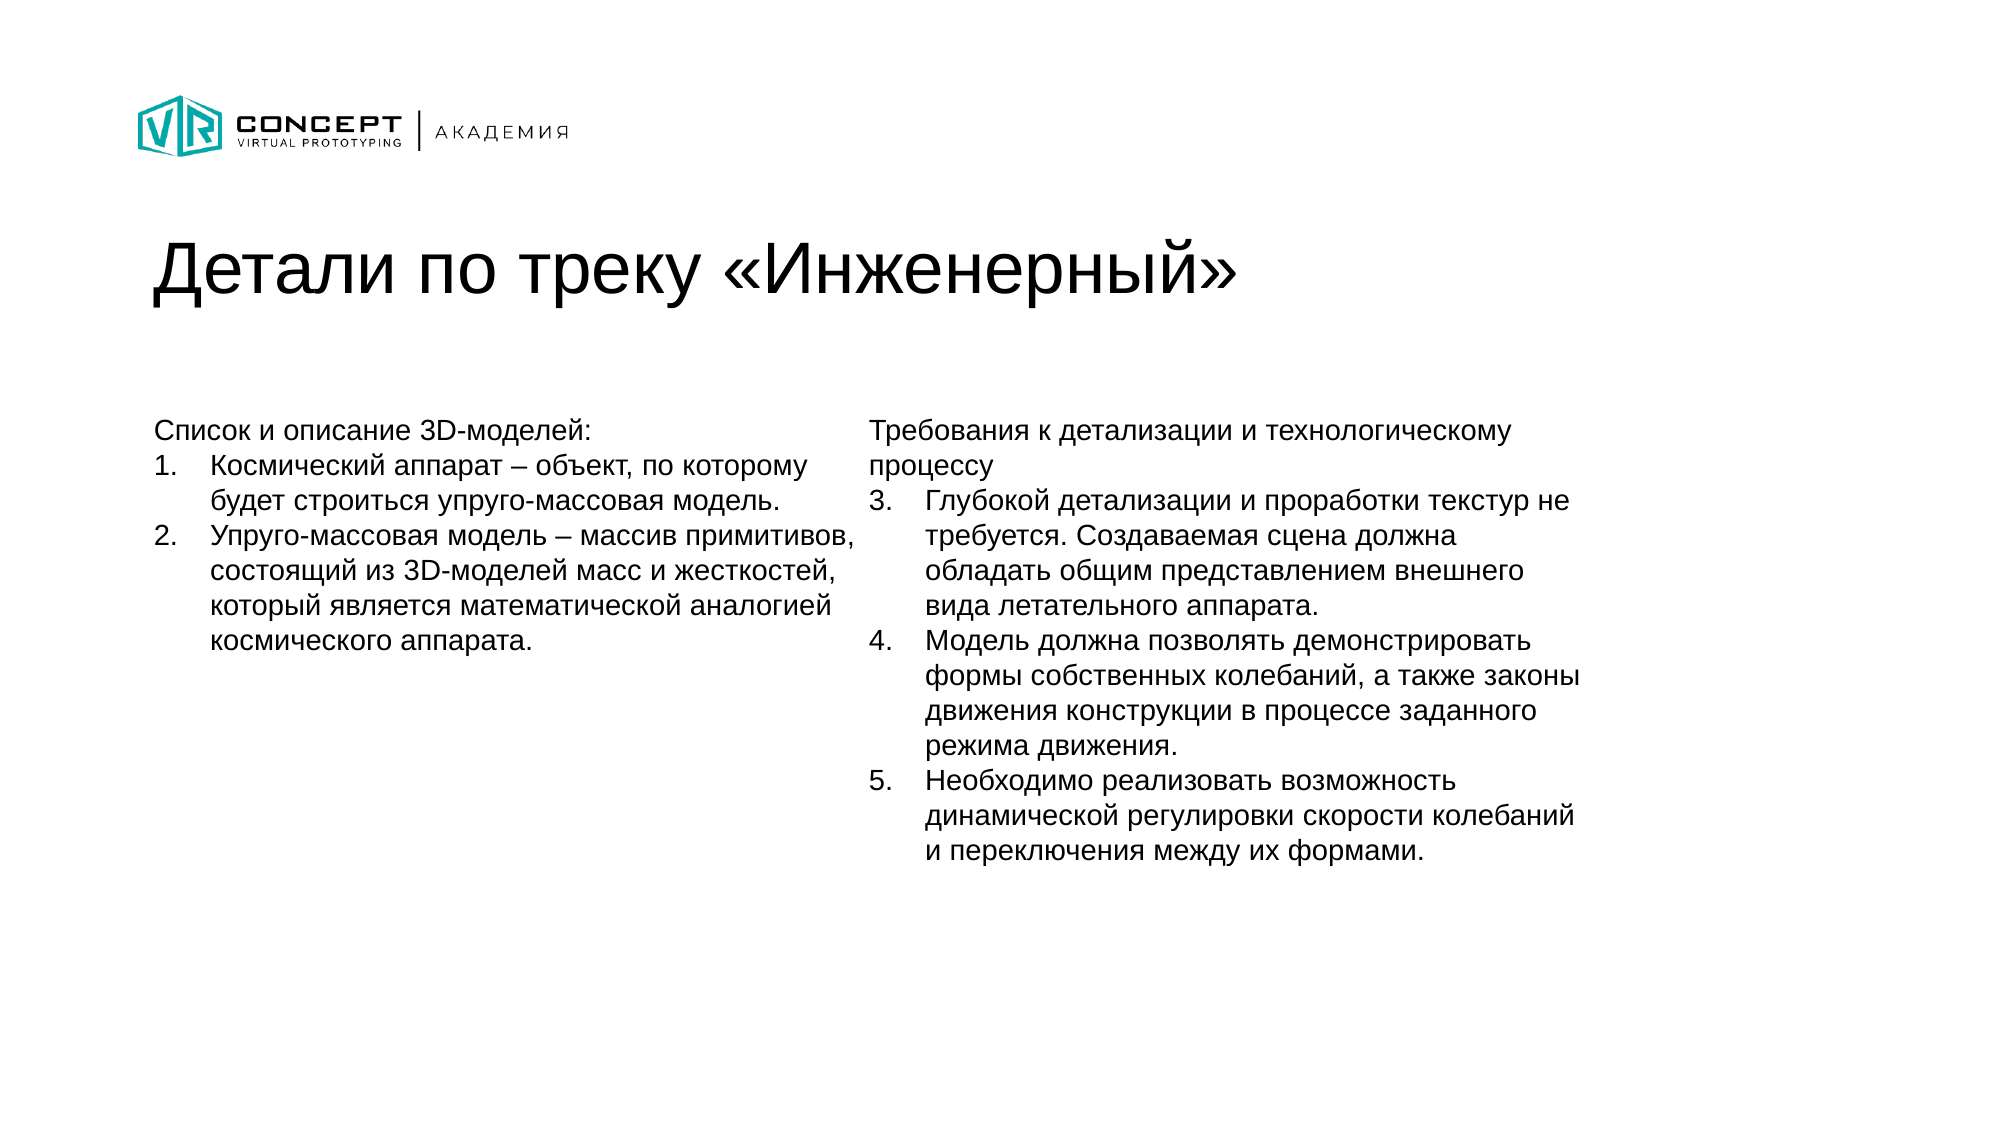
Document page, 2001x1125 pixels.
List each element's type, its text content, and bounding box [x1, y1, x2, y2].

text_box Детали по треку «Инженерный» [138, 227, 1787, 358]
picture [138, 95, 569, 158]
text_box Список и описание 3D-моделей: Космический аппарат – объект, по которому будет строиться упруго-массовая модель. Упруго-массовая модель – массив примитивов, состоящий из 3D-моделей масс и жесткостей, который является математической аналогией космического аппарата. Требования к детализации и технологическому процессу Глубокой детализации и проработки текстур не требуется. Создаваемая сцена должна обладать общим представлением внешнего вида летательного аппарата. Модель должна позволять демонстрировать формы собственных колебаний, а также законы движения конструкции в процессе заданного режима движения. Необходимо реализовать возможность динамической регулировки скорости колебаний и переключения между их формами. [138, 404, 1599, 918]
